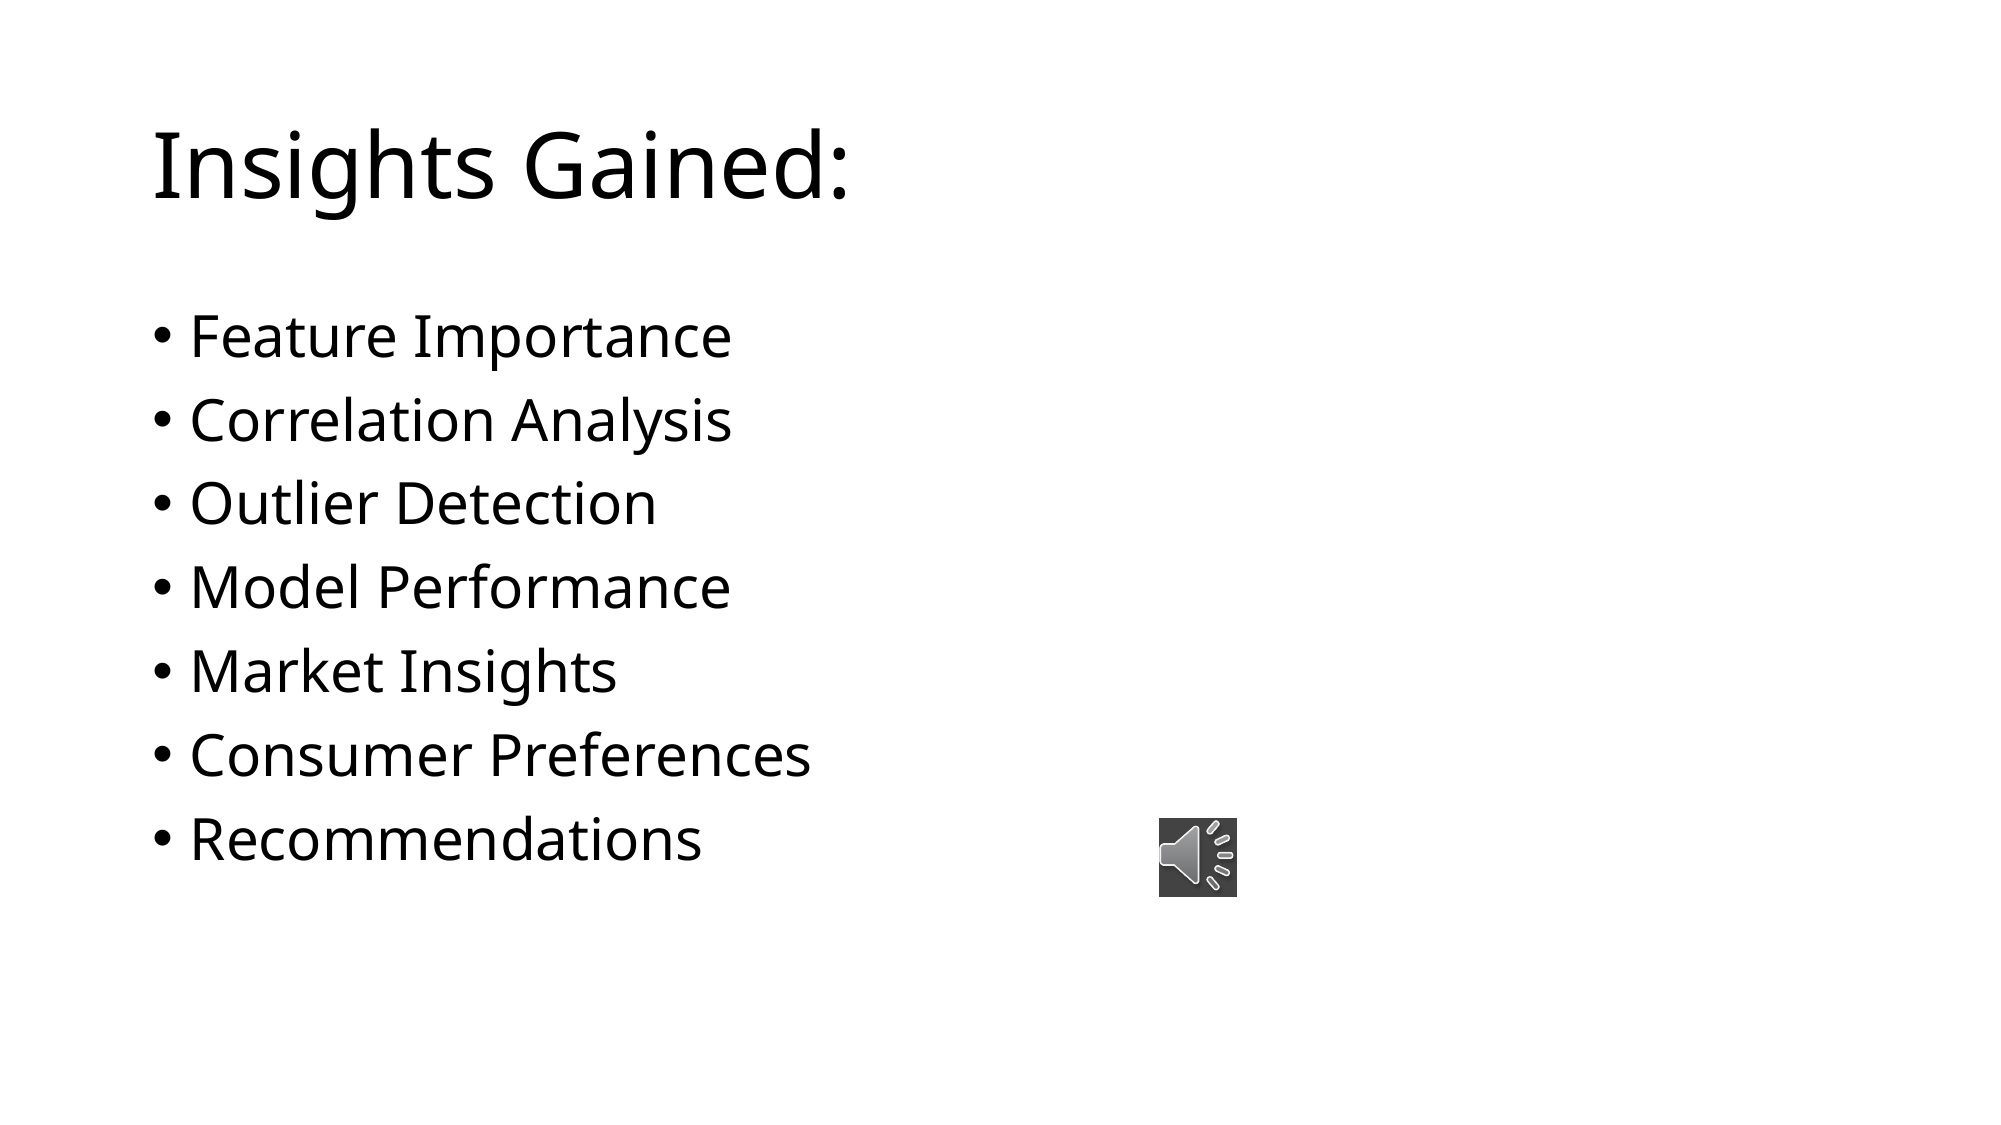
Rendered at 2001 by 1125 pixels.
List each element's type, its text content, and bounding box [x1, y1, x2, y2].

picture [1157, 816, 1239, 898]
list Feature Importance Correlation Analysis Outlier Detection Model Performance Market Insights Consumer Preferences Recommendations [137, 299, 1863, 1014]
title Insights Gained: [137, 59, 1863, 278]
